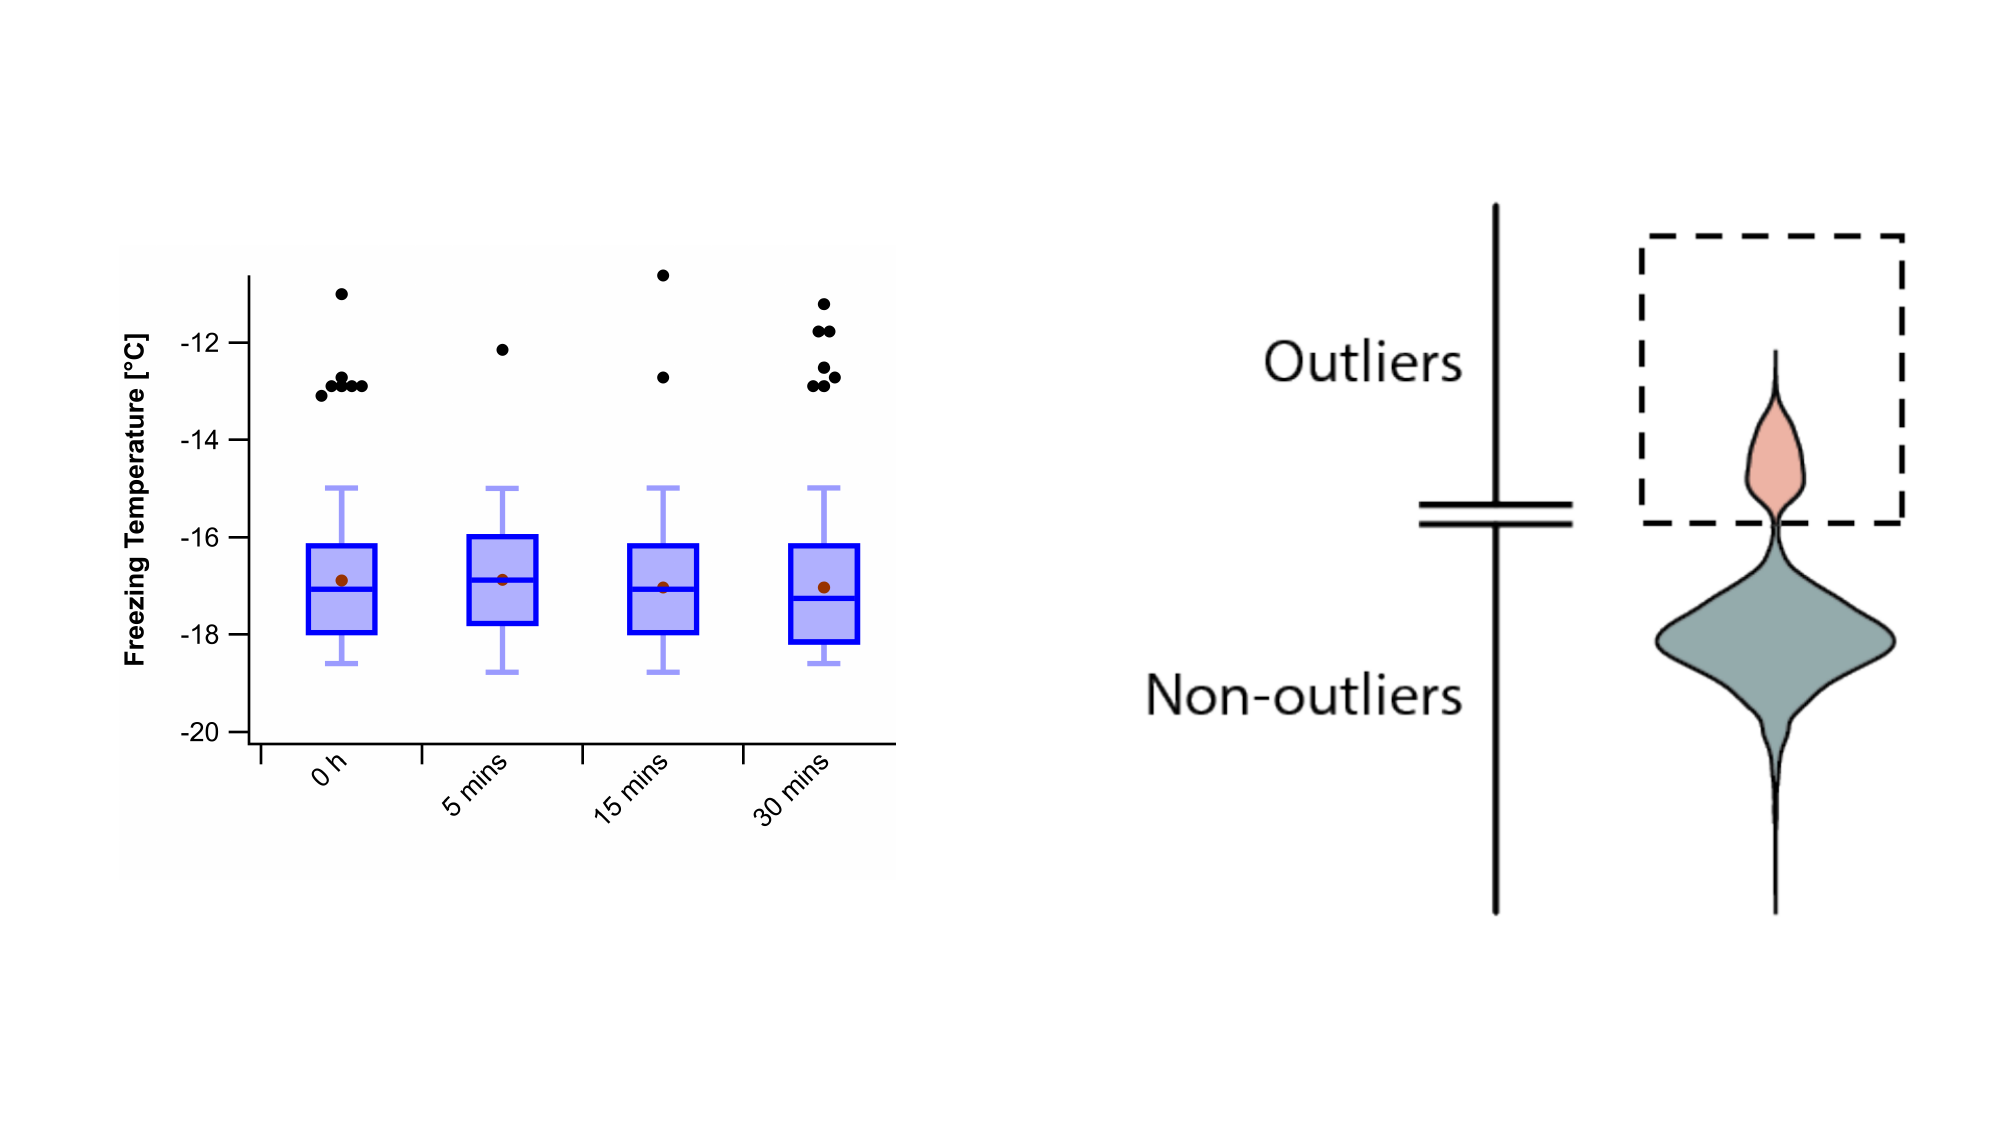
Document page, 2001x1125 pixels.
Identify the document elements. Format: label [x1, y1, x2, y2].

picture [119, 245, 896, 880]
picture [1104, 129, 1949, 996]
